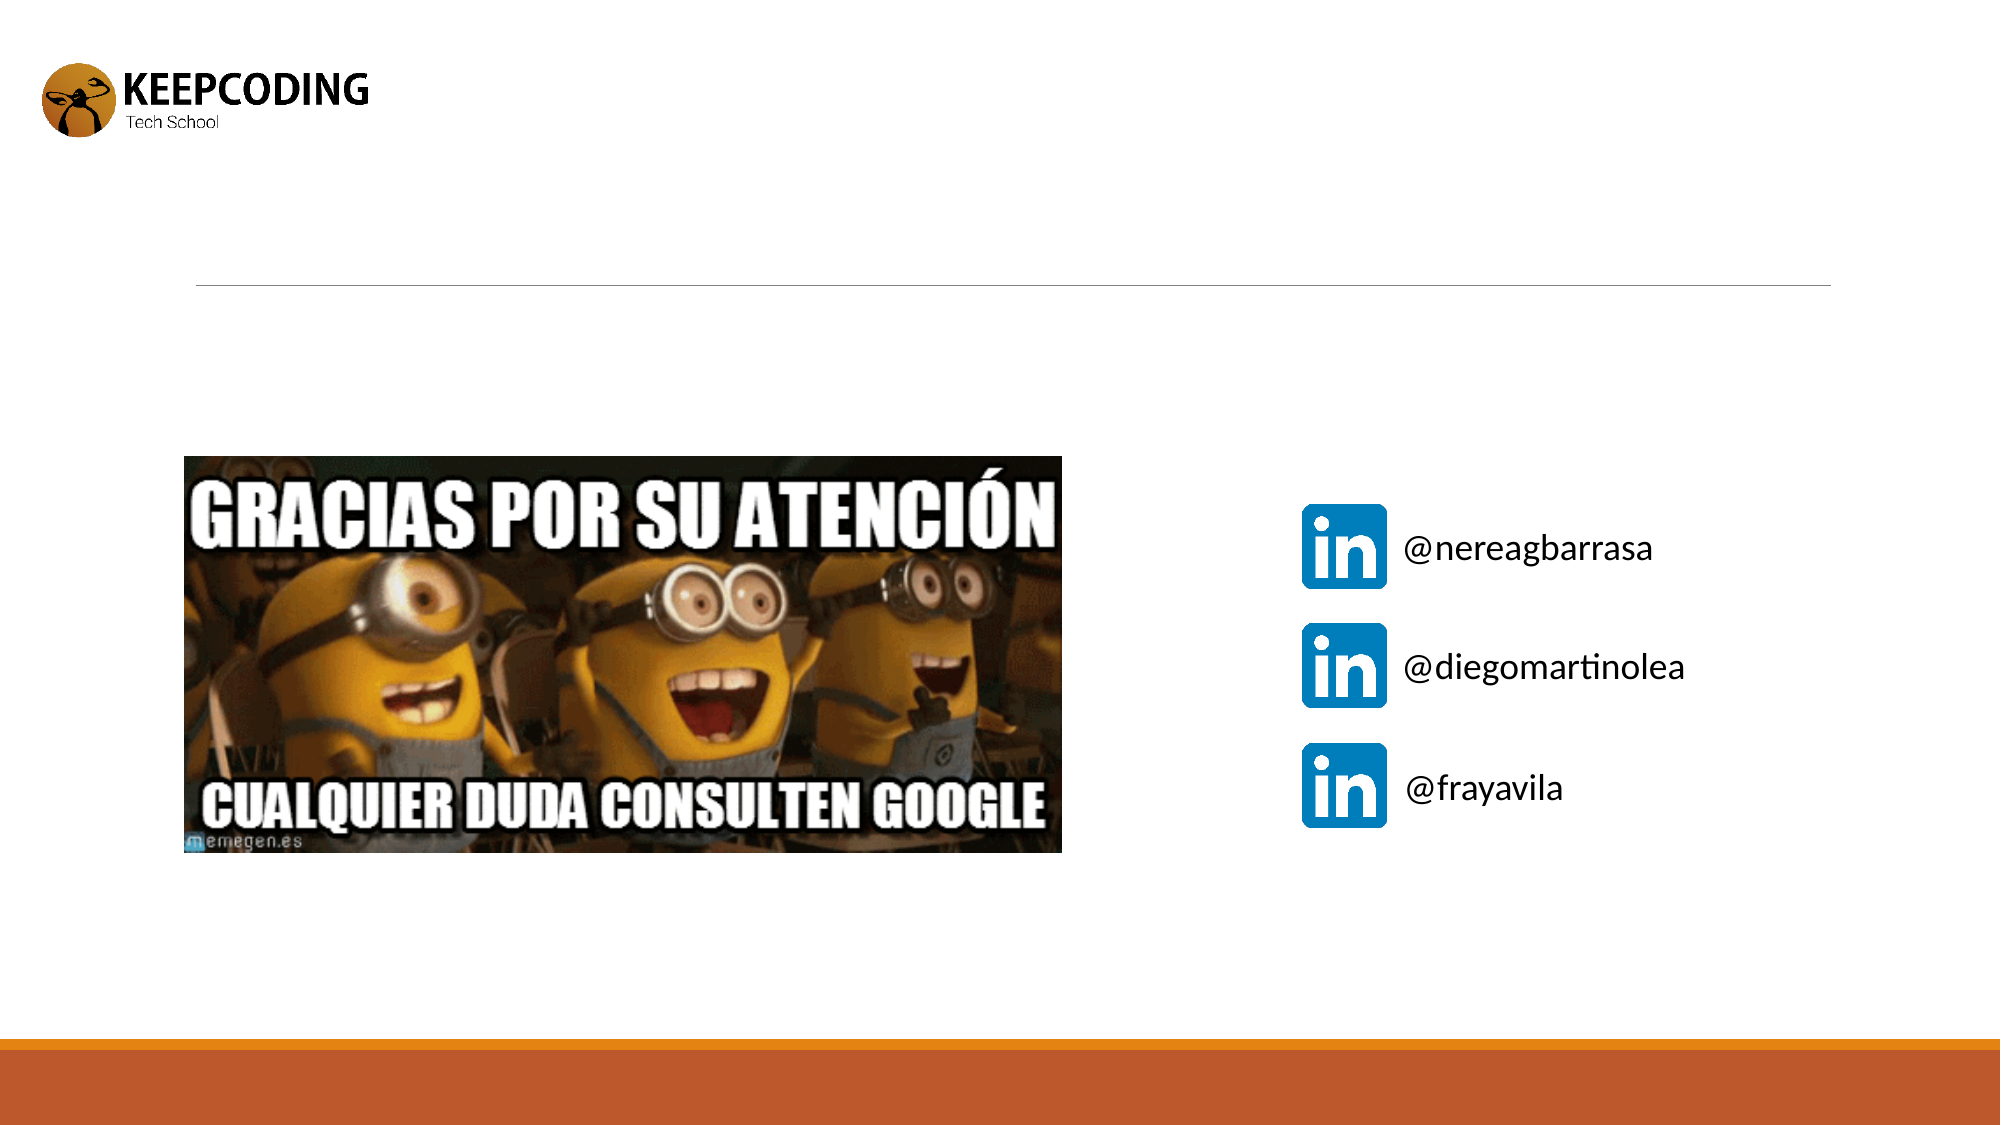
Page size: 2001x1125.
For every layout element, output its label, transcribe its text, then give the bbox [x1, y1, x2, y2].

picture [1337, 655, 1375, 696]
picture [1381, 583, 1388, 590]
picture [1316, 776, 1328, 816]
picture [1337, 775, 1375, 816]
picture [1301, 583, 1308, 590]
picture [1316, 537, 1328, 577]
picture [1337, 536, 1375, 577]
picture [1315, 756, 1328, 769]
picture [1301, 503, 1308, 510]
text_box @frayavila [1397, 755, 1728, 815]
text_box @nereagbarrasa [1397, 515, 1719, 575]
picture [1381, 742, 1388, 749]
picture [1301, 702, 1308, 709]
picture [1381, 702, 1388, 709]
picture [0, 0, 411, 226]
text_box @diegomartinolea [1397, 634, 1728, 695]
picture [183, 455, 1062, 853]
picture [1301, 742, 1308, 749]
picture [1315, 636, 1328, 649]
picture [1316, 656, 1328, 696]
picture [1315, 517, 1328, 530]
picture [1381, 503, 1388, 510]
